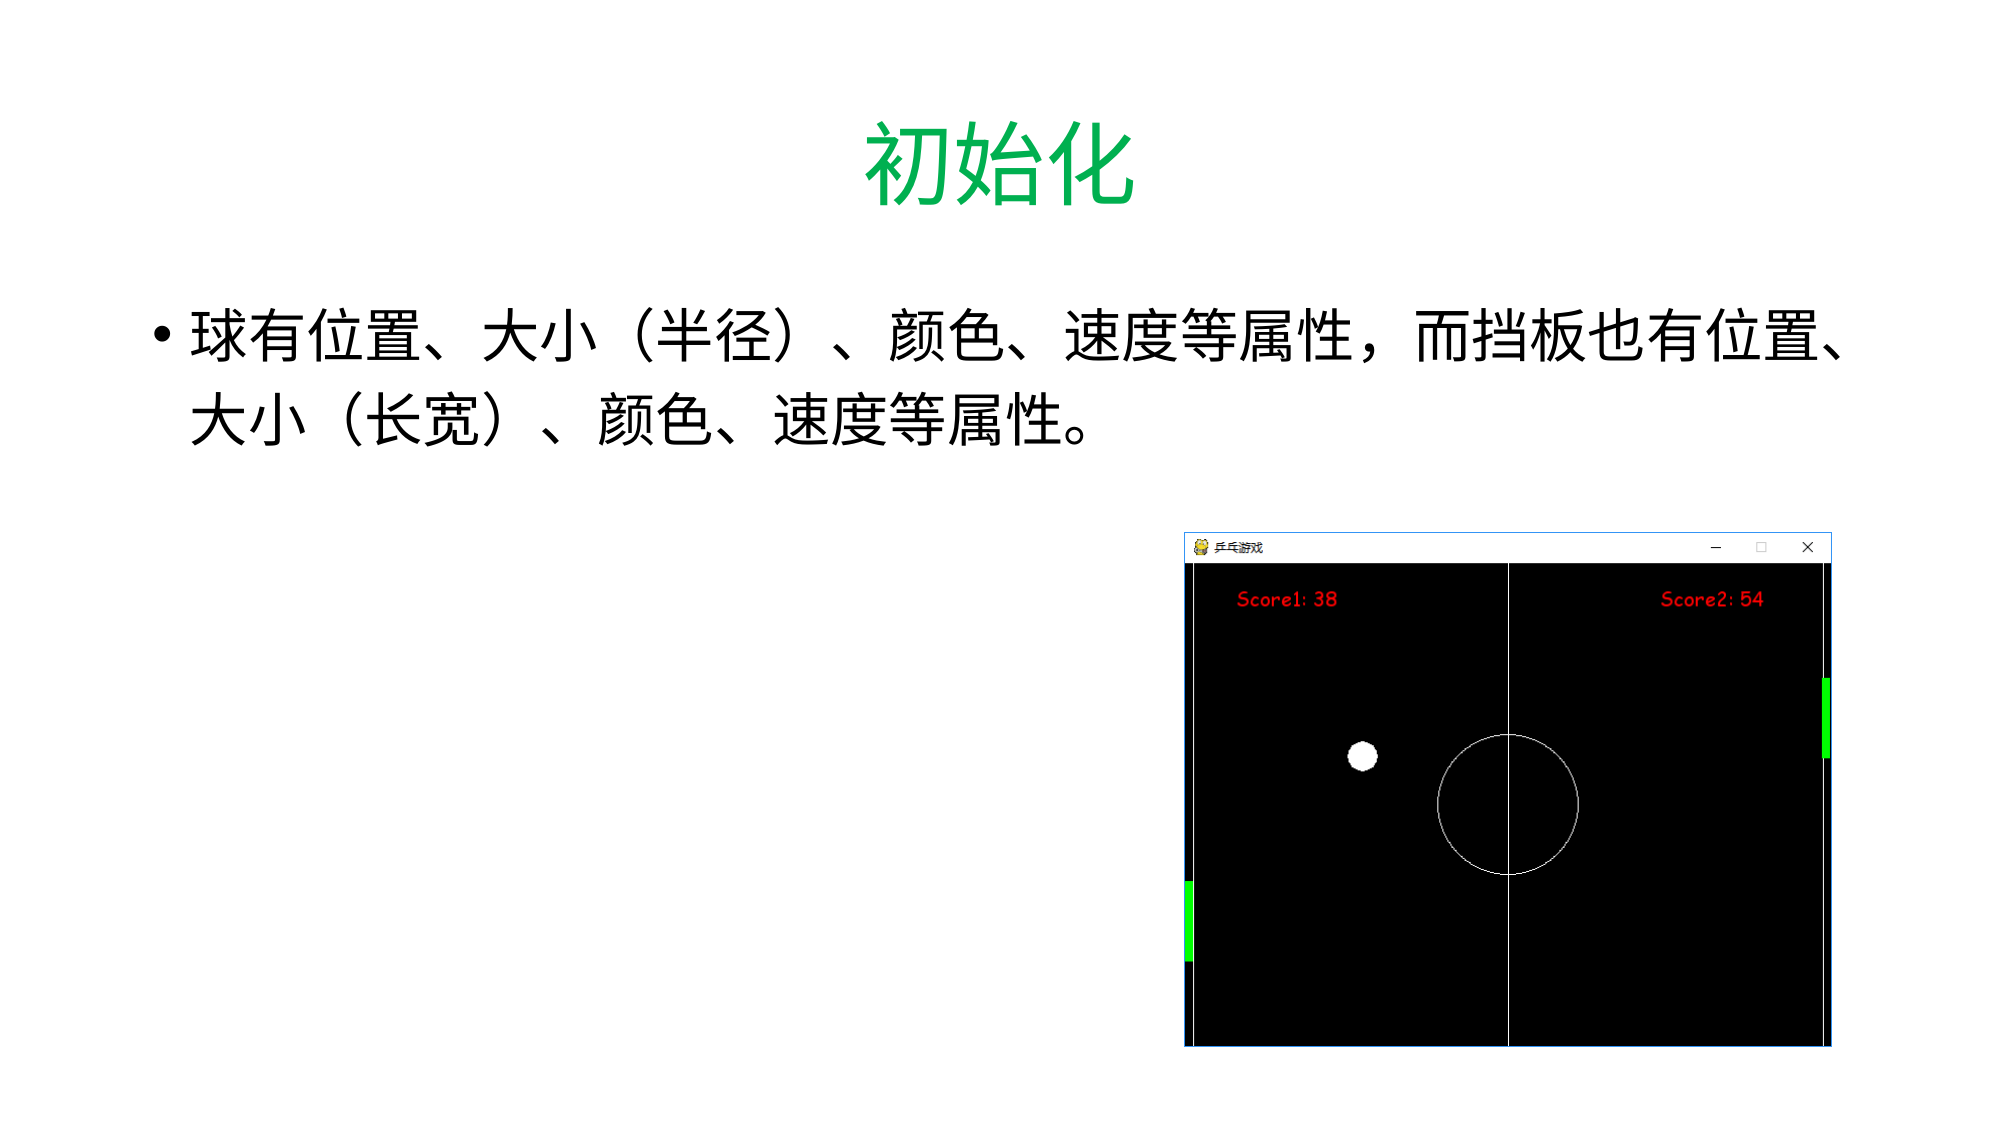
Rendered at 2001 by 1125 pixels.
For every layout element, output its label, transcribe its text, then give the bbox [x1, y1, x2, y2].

title 初始化 [137, 59, 1863, 278]
list 球有位置、大小（半径）、颜色、速度等属性，而挡板也有位置、大小（长宽）、颜色、速度等属性。 [137, 278, 1863, 1014]
picture [1184, 532, 1832, 1047]
